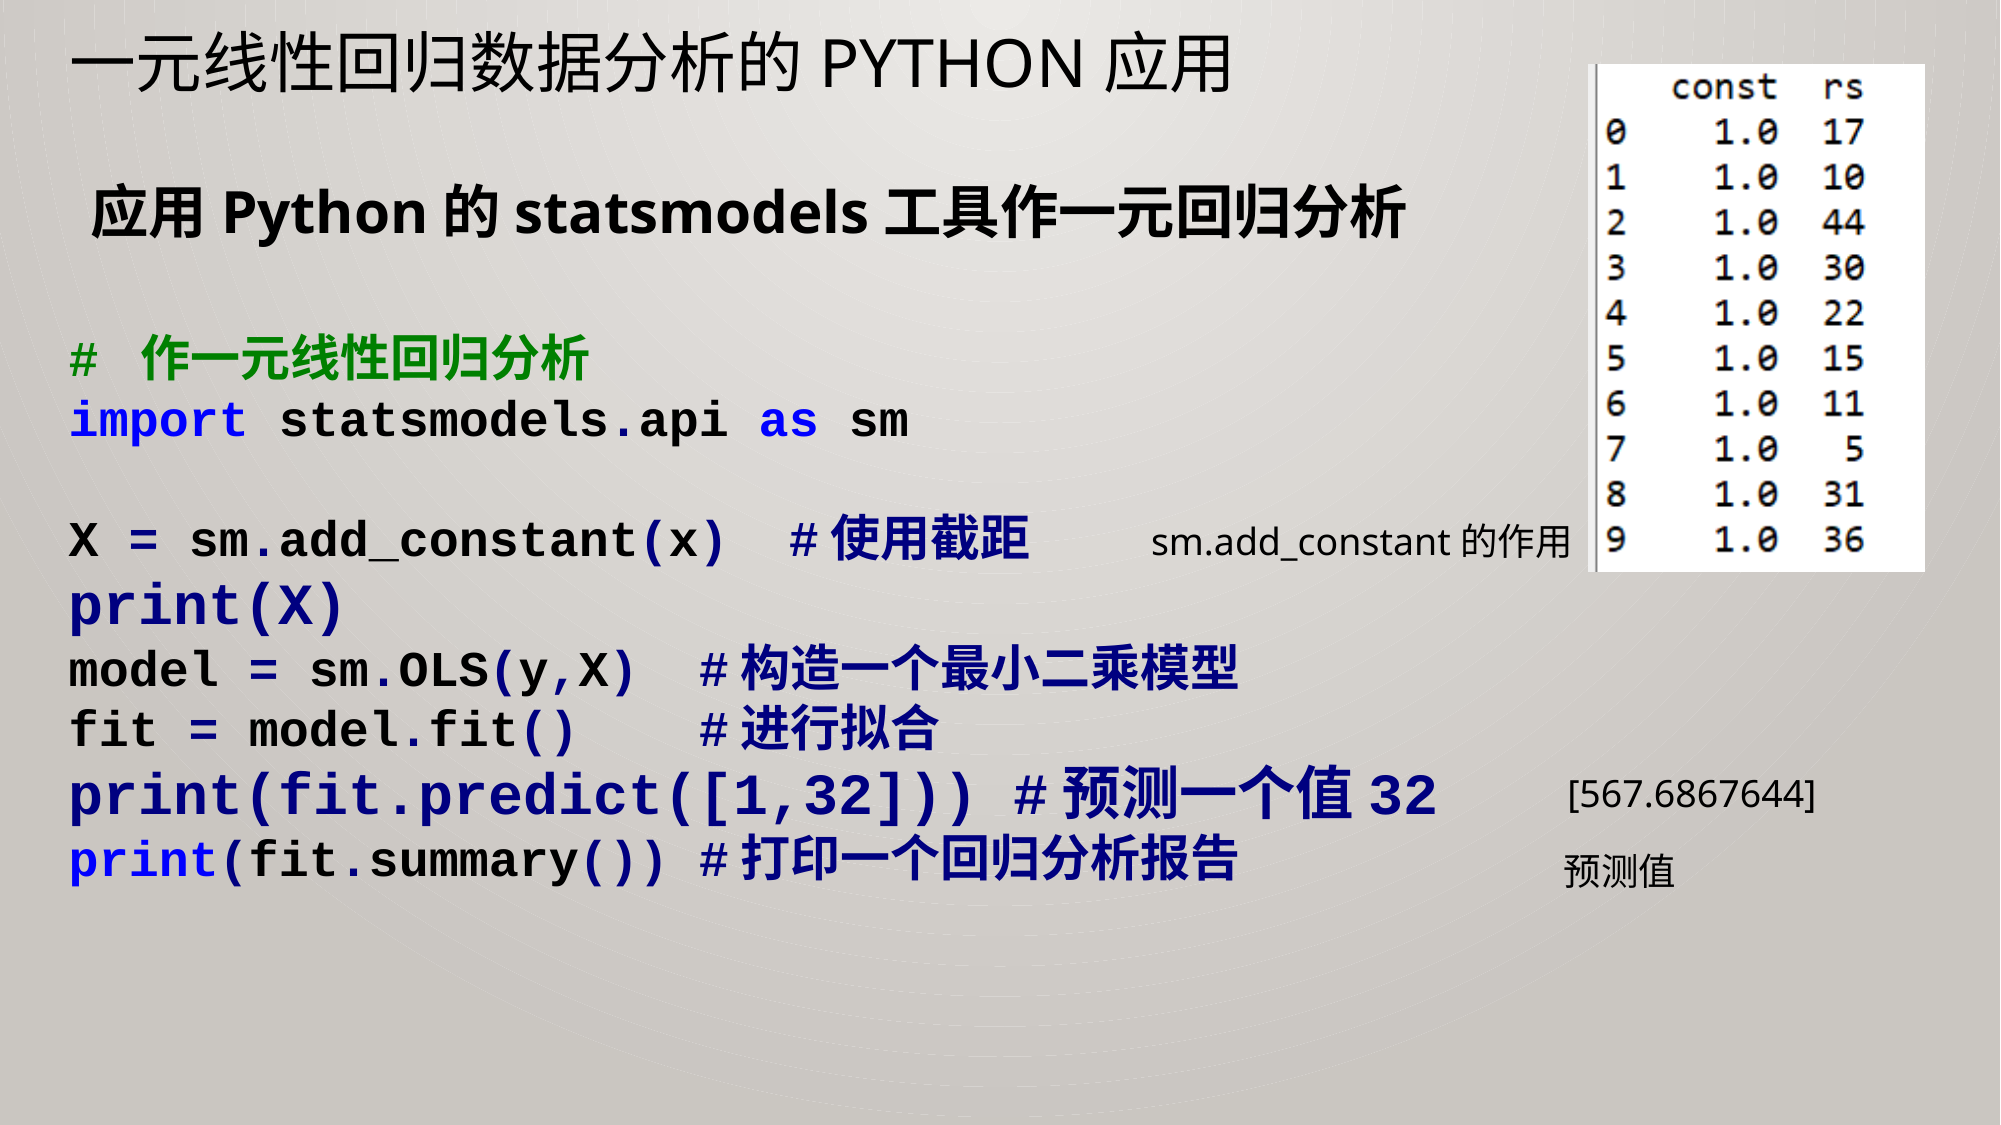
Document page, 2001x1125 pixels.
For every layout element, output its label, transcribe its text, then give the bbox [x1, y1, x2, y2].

text_box 应用Python的statsmodels工具作一元回归分析 [75, 167, 1550, 298]
text_box 预测值 [1549, 840, 1902, 901]
text_box # 作一元线性回归分析 import statsmodels.api as sm X = sm.add_constant(x) #使用截距 print(X) model = sm.OLS(y,X) #构造一个最小二乘模型 fit = model.fit() #进行拟合 print(fit.predict([1,32])) #预测一个值32 print(fit.summary()) #打印一个回归分析报告 [54, 319, 1528, 894]
picture [1588, 64, 1925, 572]
text_box sm.add_constant的作用 [1136, 510, 1588, 571]
text_box [567.6867644] [1552, 762, 1832, 822]
title 一元线性回归数据分析的Python应用 [54, 22, 1630, 110]
